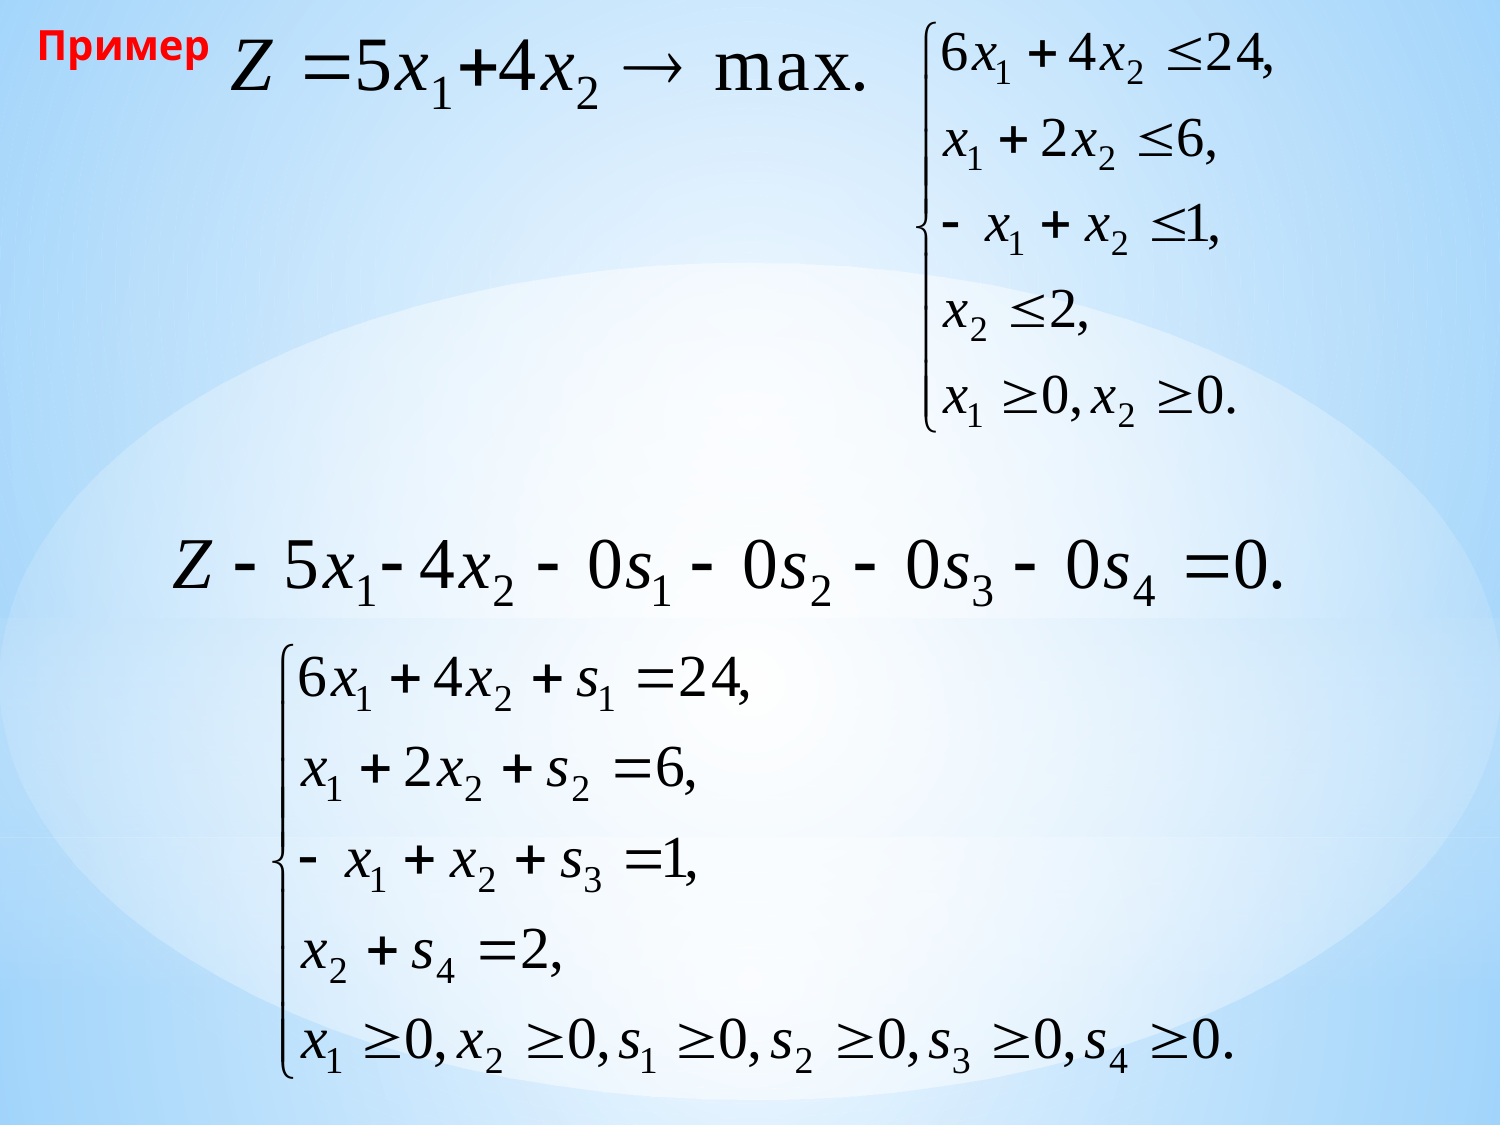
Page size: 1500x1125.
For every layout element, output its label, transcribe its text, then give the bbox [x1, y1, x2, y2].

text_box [216, 13, 881, 126]
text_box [159, 514, 1298, 622]
text_box Пример [21, 11, 216, 122]
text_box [903, 10, 1285, 448]
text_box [258, 633, 1247, 1095]
